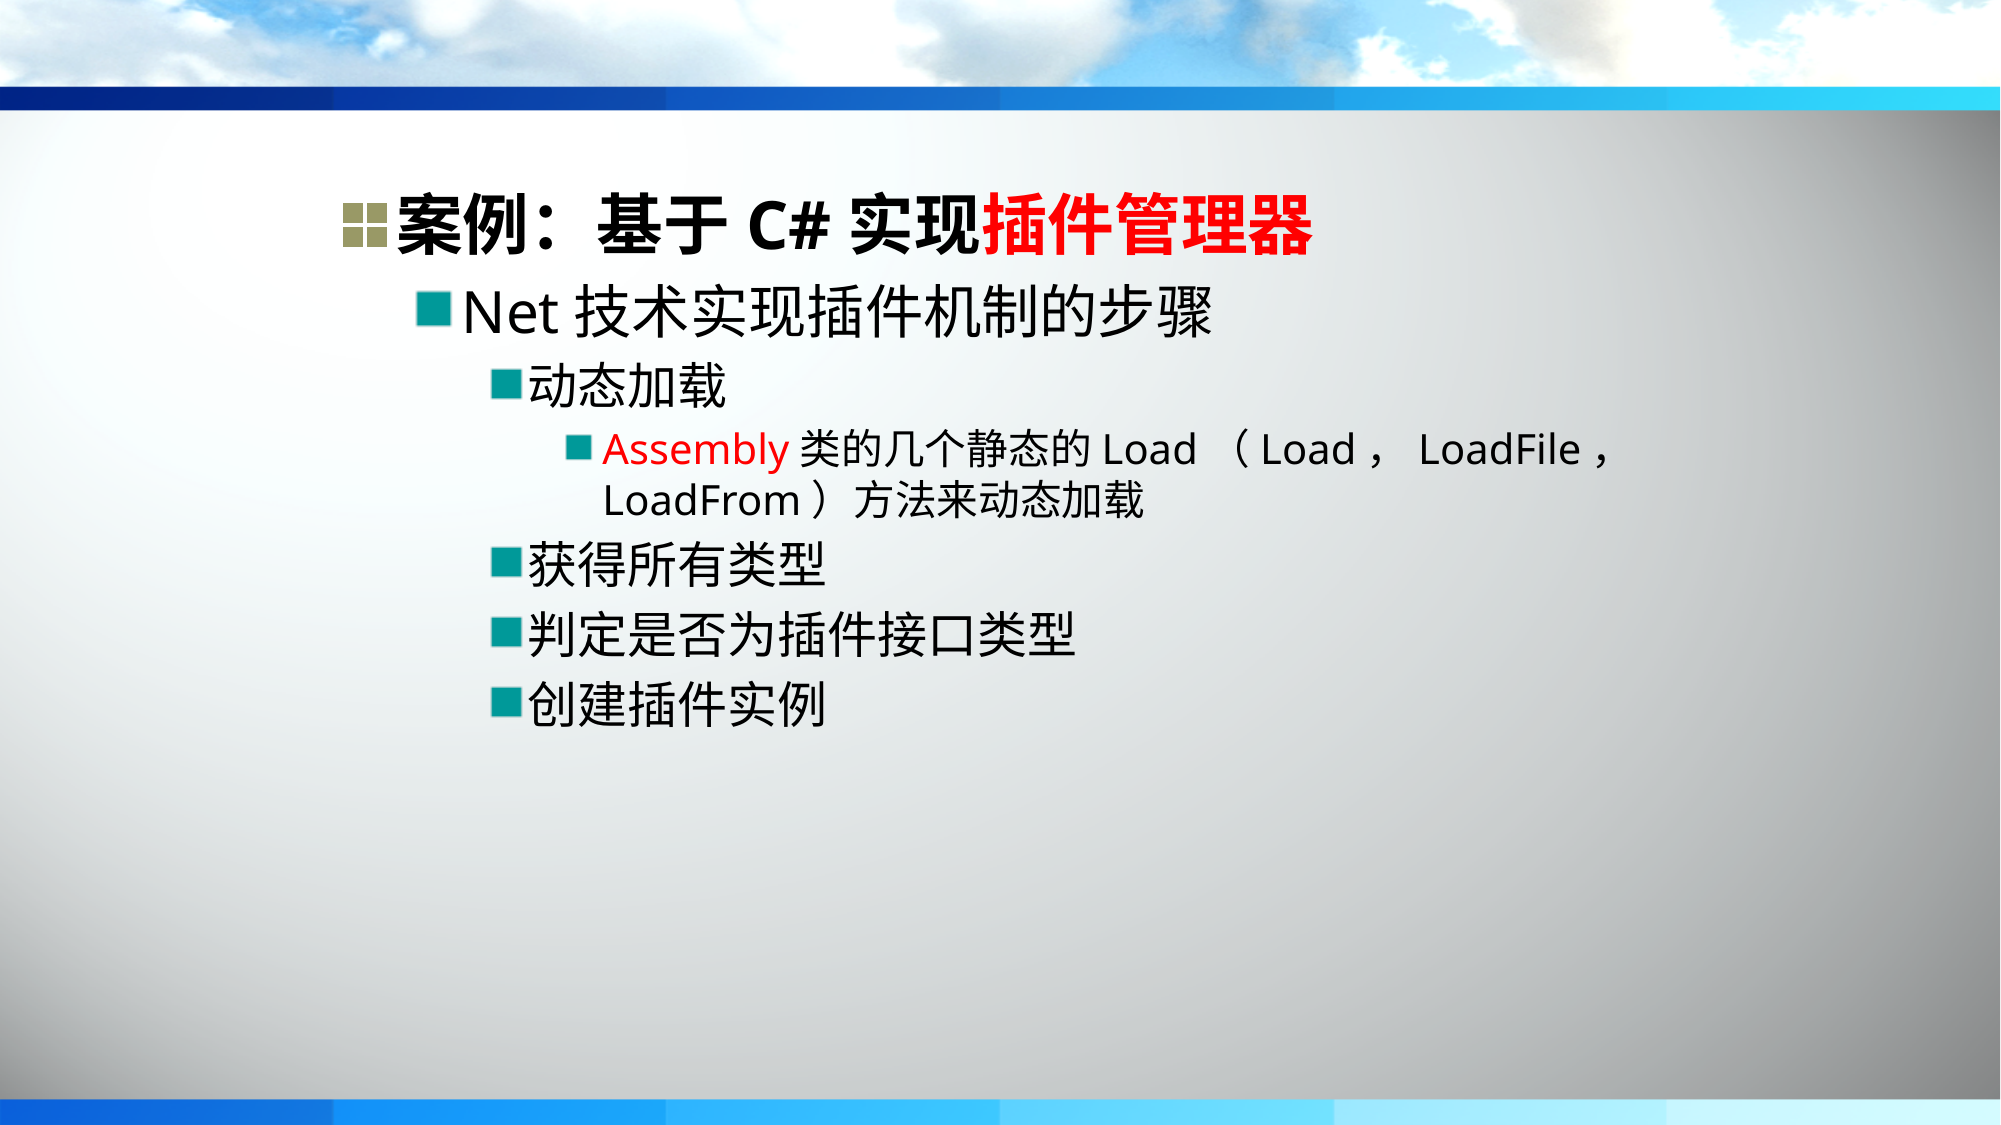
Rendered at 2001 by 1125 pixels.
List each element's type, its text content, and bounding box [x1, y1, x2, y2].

picture [0, 0, 2001, 1125]
list 案例：基于C#实现插件管理器 Net技术实现插件机制的步骤 动态加载 Assembly类的几个静态的Load（Load，LoadFile，LoadFrom）方法来动态加载 获得所有类型 判定是否为插件接口类型 创建插件实例 [324, 175, 1668, 1055]
